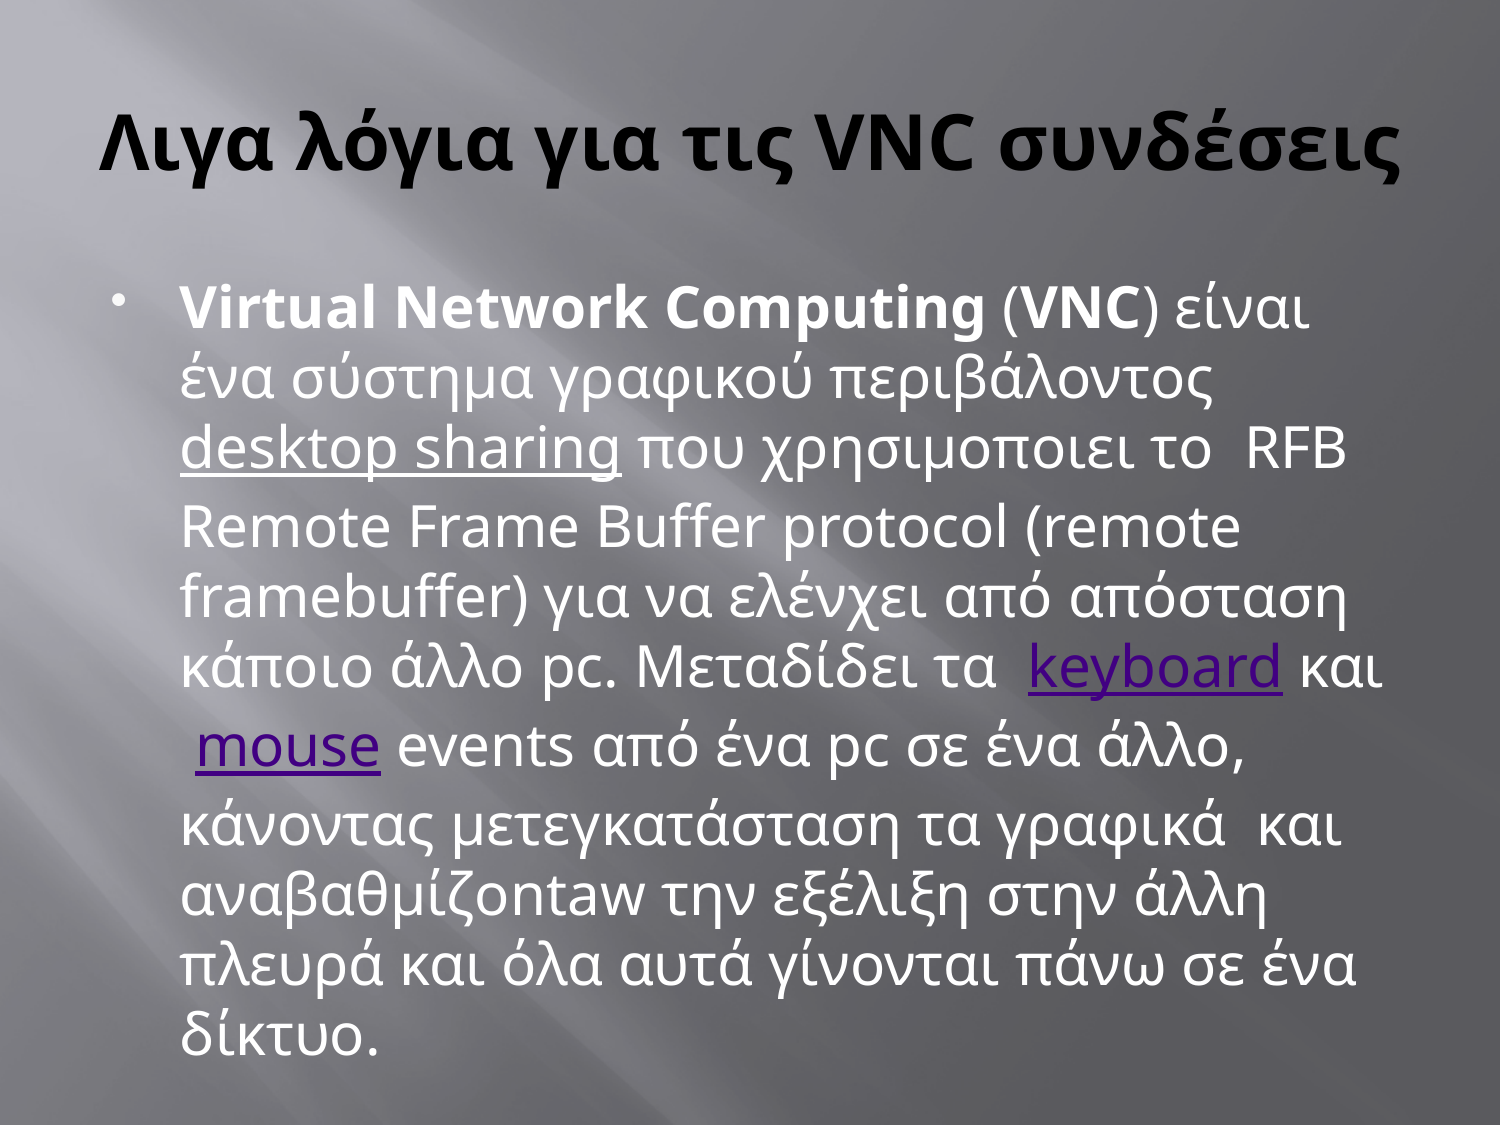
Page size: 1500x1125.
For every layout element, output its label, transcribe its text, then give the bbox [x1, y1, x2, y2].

title Λιγα λόγια για τις VNC συνδέσεις [75, 45, 1425, 233]
list Virtual Network Computing (VNC) είναι ένα σύστημα γραφικού περιβάλοντος desktop sharing που χρησιμοποιει το RFB Remote Frame Buffer protocol (remote framebuffer) για να ελένχει από απόσταση κάποιο άλλο pc. Μεταδίδει τα keyboard και mouse events από ένα pc σε ένα άλλο, κάνοντας μετεγκατάσταση τα γραφικά και αναβαθμίζontaw την εξέλιξη στην άλλη πλευρά και όλα αυτά γίνονται πάνω σε ένα δίκτυο. [75, 262, 1425, 1035]
